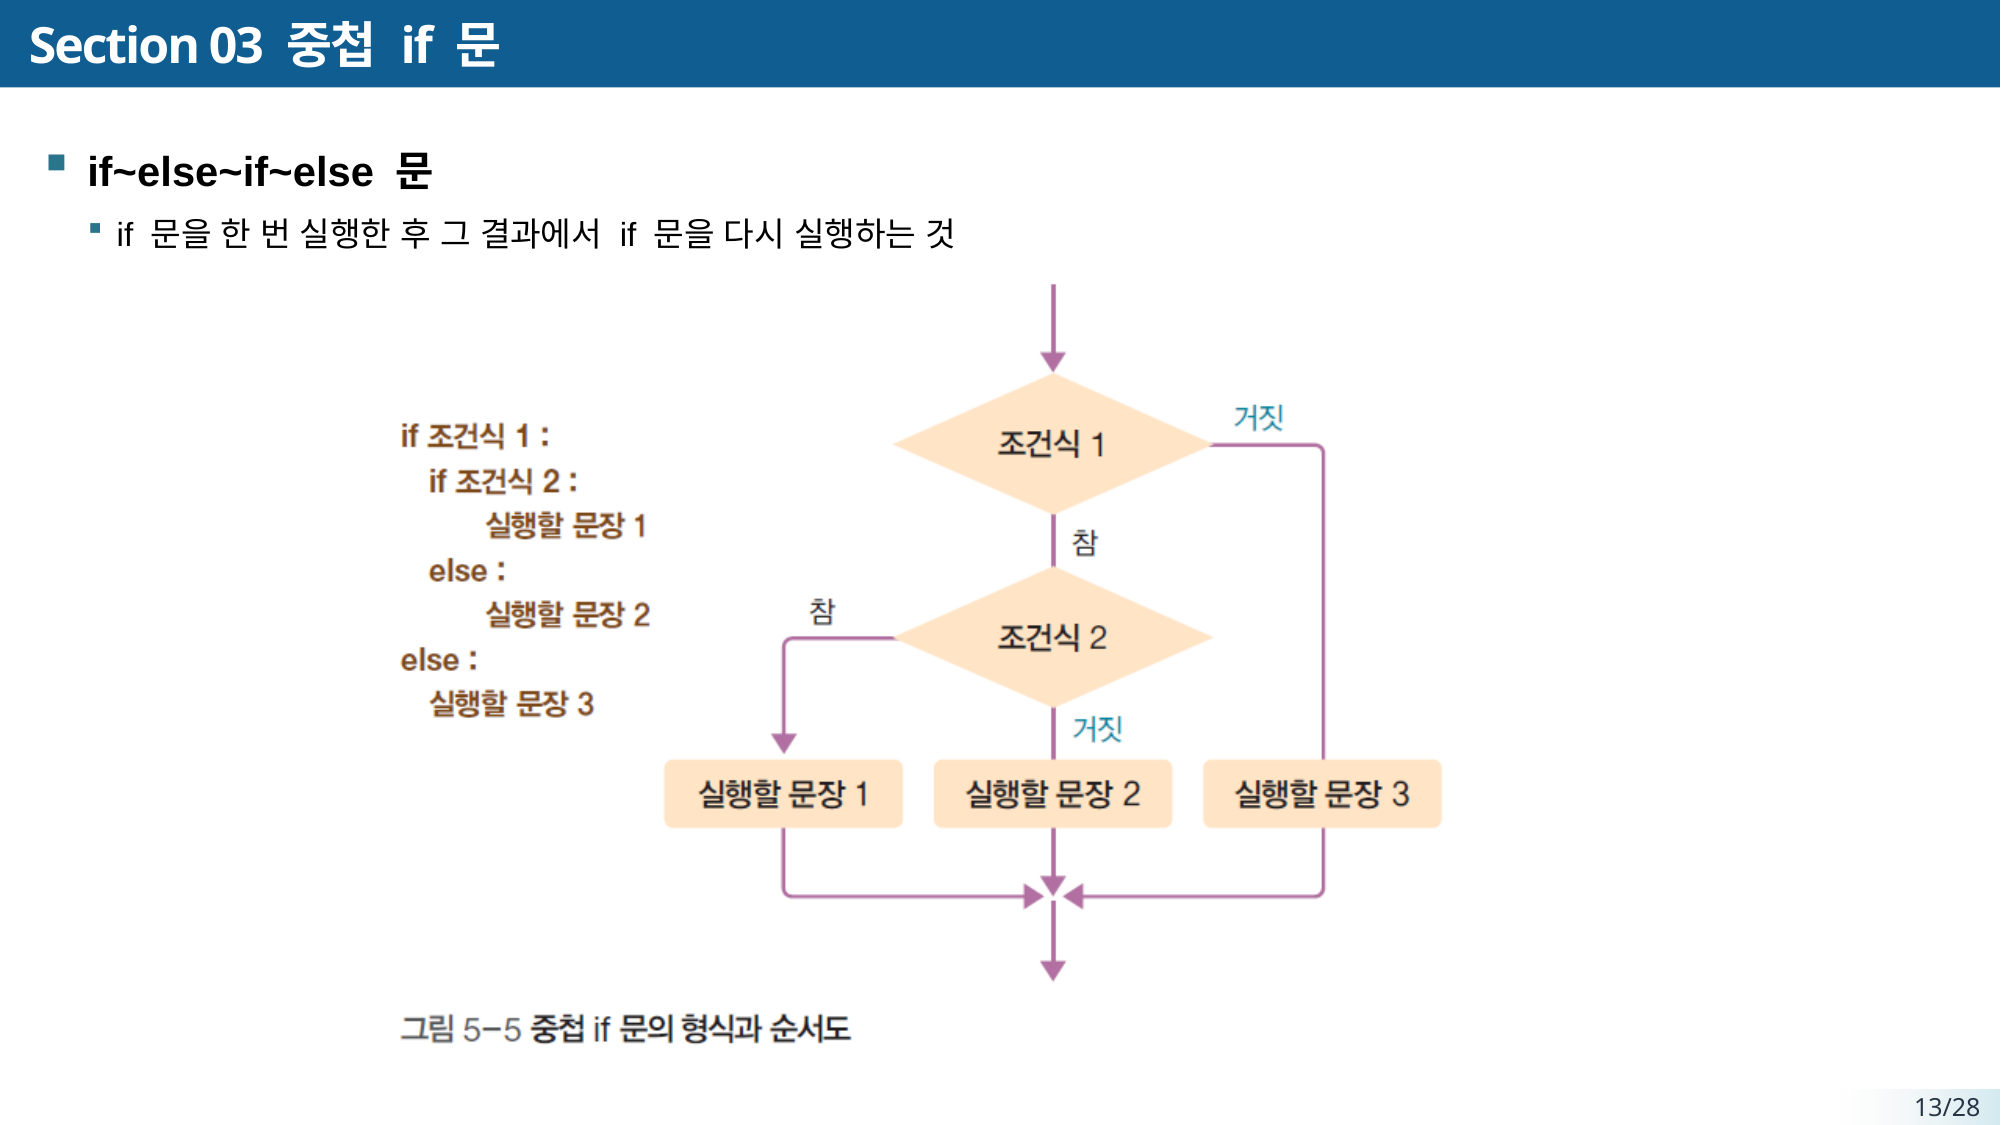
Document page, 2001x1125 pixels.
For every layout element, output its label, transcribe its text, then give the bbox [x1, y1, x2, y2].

list if~else~if~else 문 if 문을 한 번 실행한 후 그 결과에서 if 문을 다시 실행하는 것 [13, 126, 1975, 1057]
picture [379, 272, 1469, 1059]
title Section 03 중첩 if 문 [13, 8, 1717, 87]
